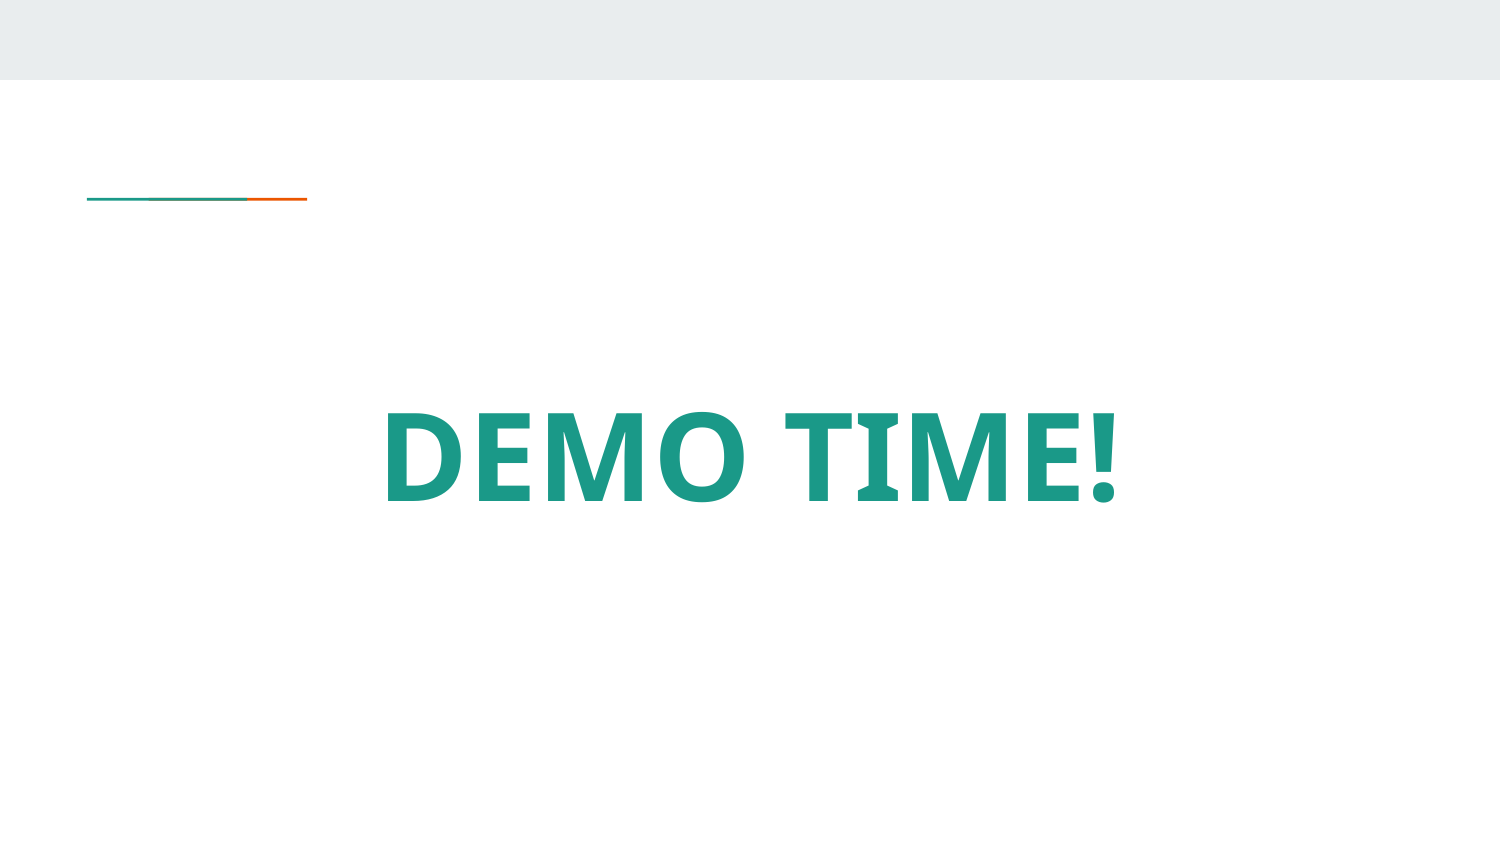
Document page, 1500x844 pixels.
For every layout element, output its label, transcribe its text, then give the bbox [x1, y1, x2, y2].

list DEMO TIME! [119, 137, 1381, 712]
